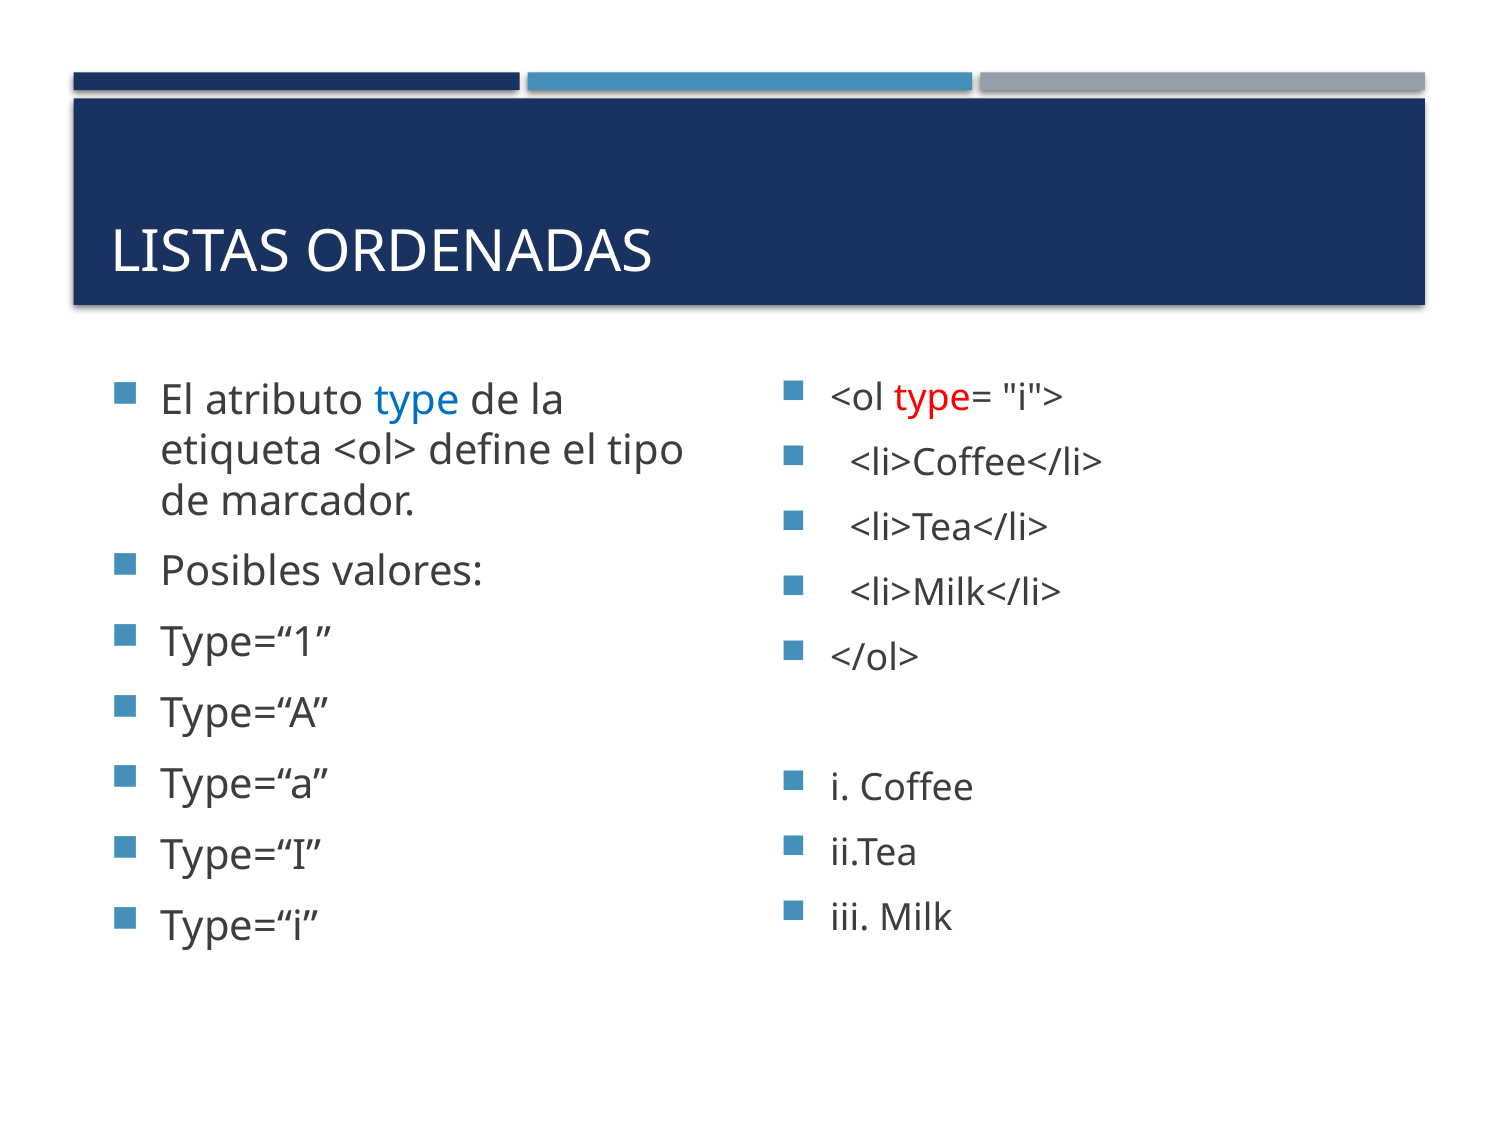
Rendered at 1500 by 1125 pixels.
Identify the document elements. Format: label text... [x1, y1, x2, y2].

list <ol type= "i"> <li>Coffee</li> <li>Tea</li> <li>Milk</li> </ol> i. Coffee ii.Tea iii. Milk [765, 365, 1406, 962]
list El atributo type de la etiqueta <ol> define el tipo de marcador. Posibles valores: Type=“1” Type=“A” Type=“a” Type=“I” Type=“i” [95, 365, 735, 962]
title Listas Ordenadas [95, 112, 1406, 291]
